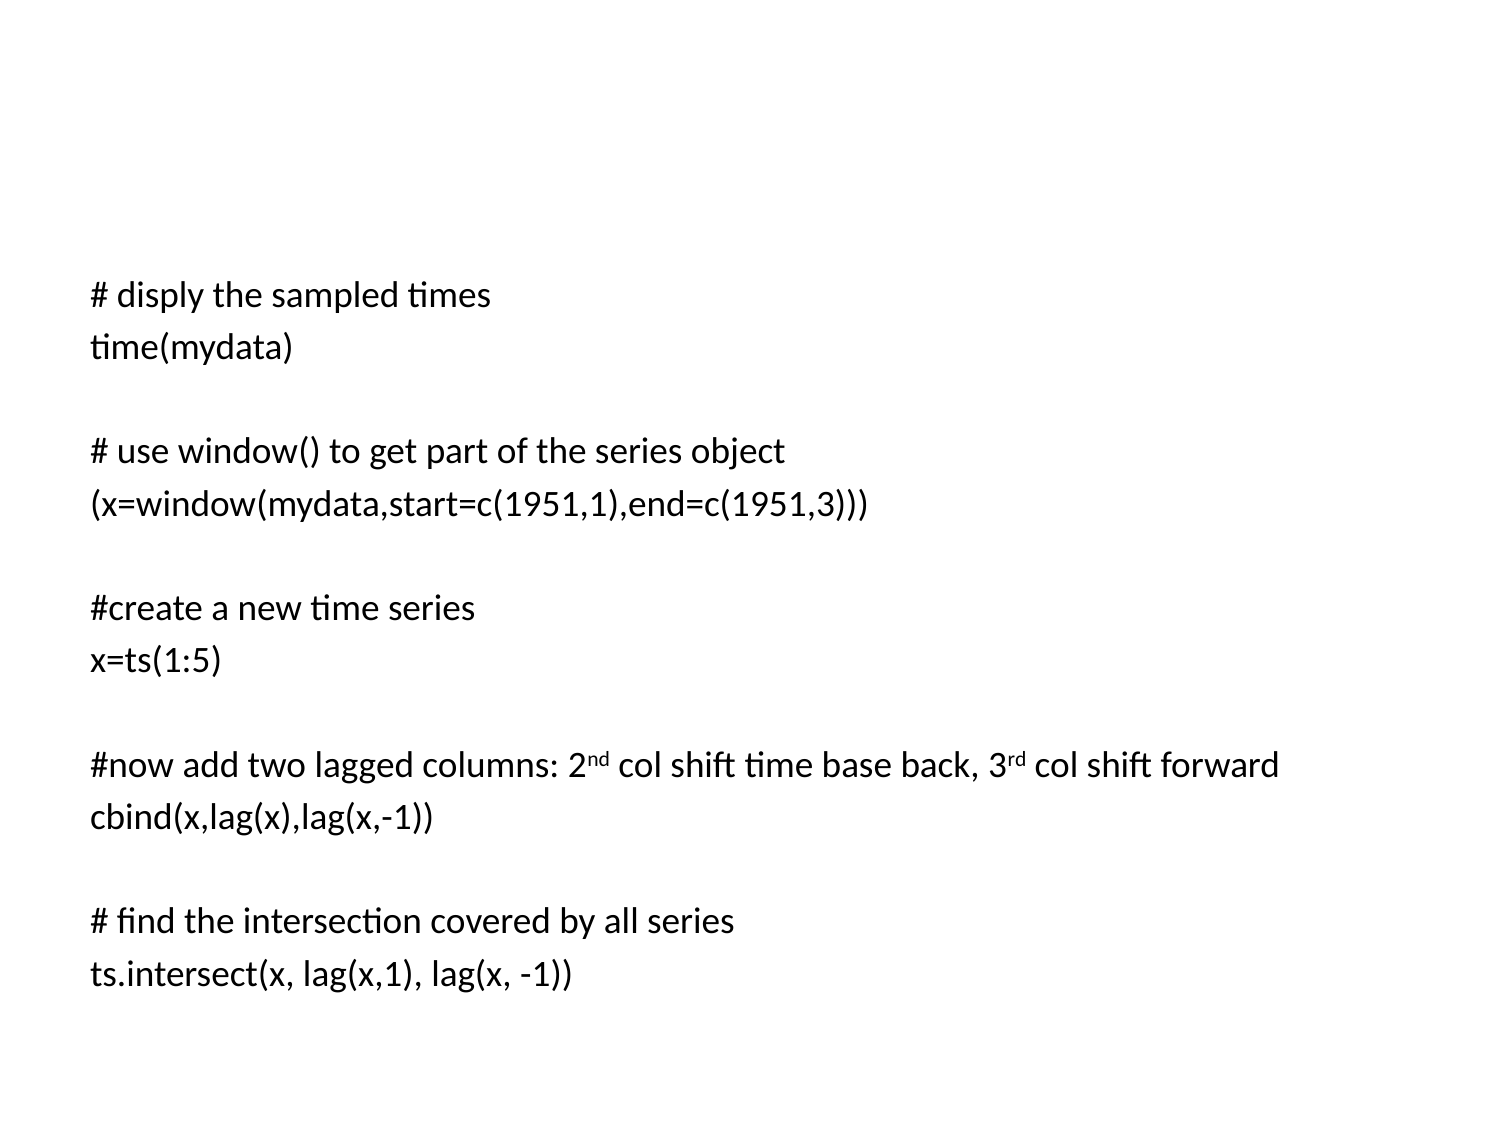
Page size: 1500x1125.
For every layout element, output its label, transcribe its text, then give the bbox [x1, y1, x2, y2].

list # disply the sampled times time(mydata) # use window() to get part of the series object (x=window(mydata,start=c(1951,1),end=c(1951,3))) #create a new time series x=ts(1:5) #now add two lagged columns: 2nd col shift time base back, 3rd col shift forward cbind(x,lag(x),lag(x,-1)) # find the intersection covered by all series ts.intersect(x, lag(x,1), lag(x, -1)) [75, 262, 1425, 1005]
